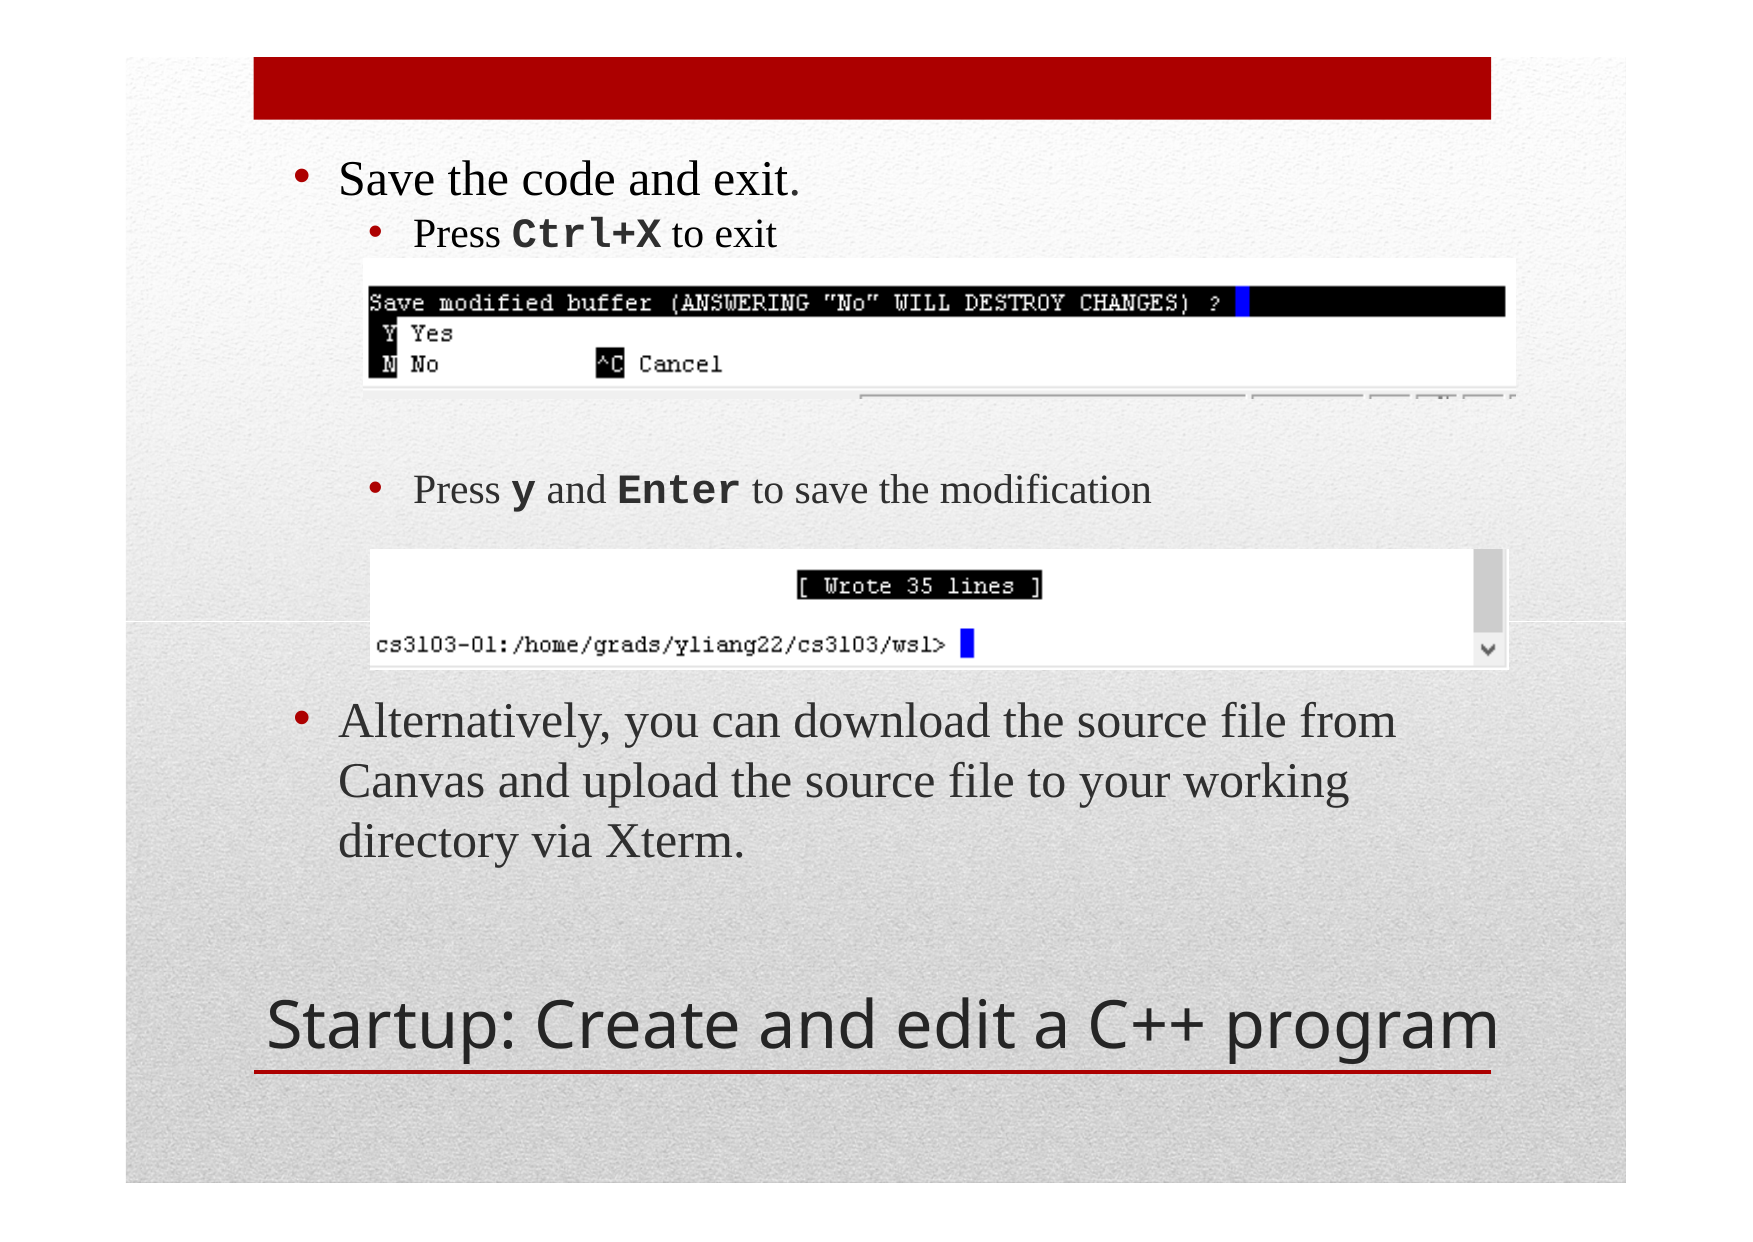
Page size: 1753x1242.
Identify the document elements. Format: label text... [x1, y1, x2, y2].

picture [125, 57, 1626, 1183]
text_box Save the code and exit. Press Ctrl+X to exit Press y and Enter to save the modification Alternatively, you can download the source file from Canvas and upload the source file to your working directory via Xterm. [238, 145, 1404, 826]
text_box Startup: Create and edit a C++ program [264, 982, 1539, 1063]
